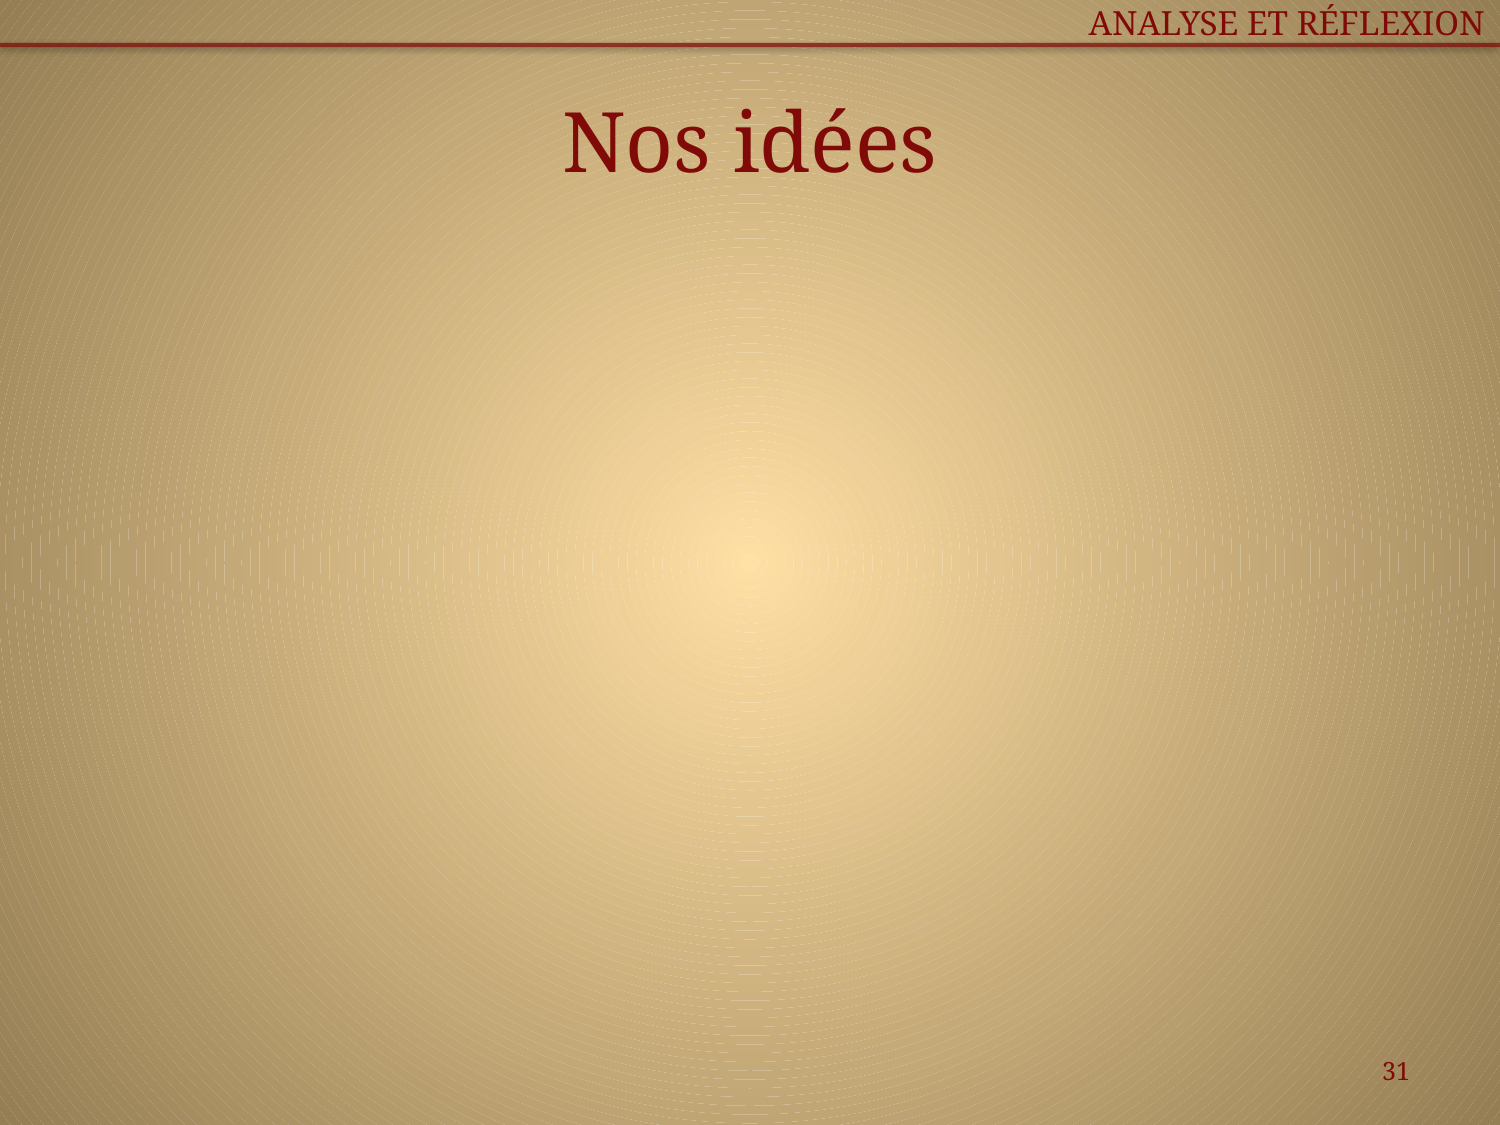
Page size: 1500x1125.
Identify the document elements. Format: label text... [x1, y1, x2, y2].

title Nos idées [75, 46, 1425, 233]
slide_number 31 [1074, 1042, 1425, 1103]
list Analyse et réflexion [0, 0, 1500, 46]
